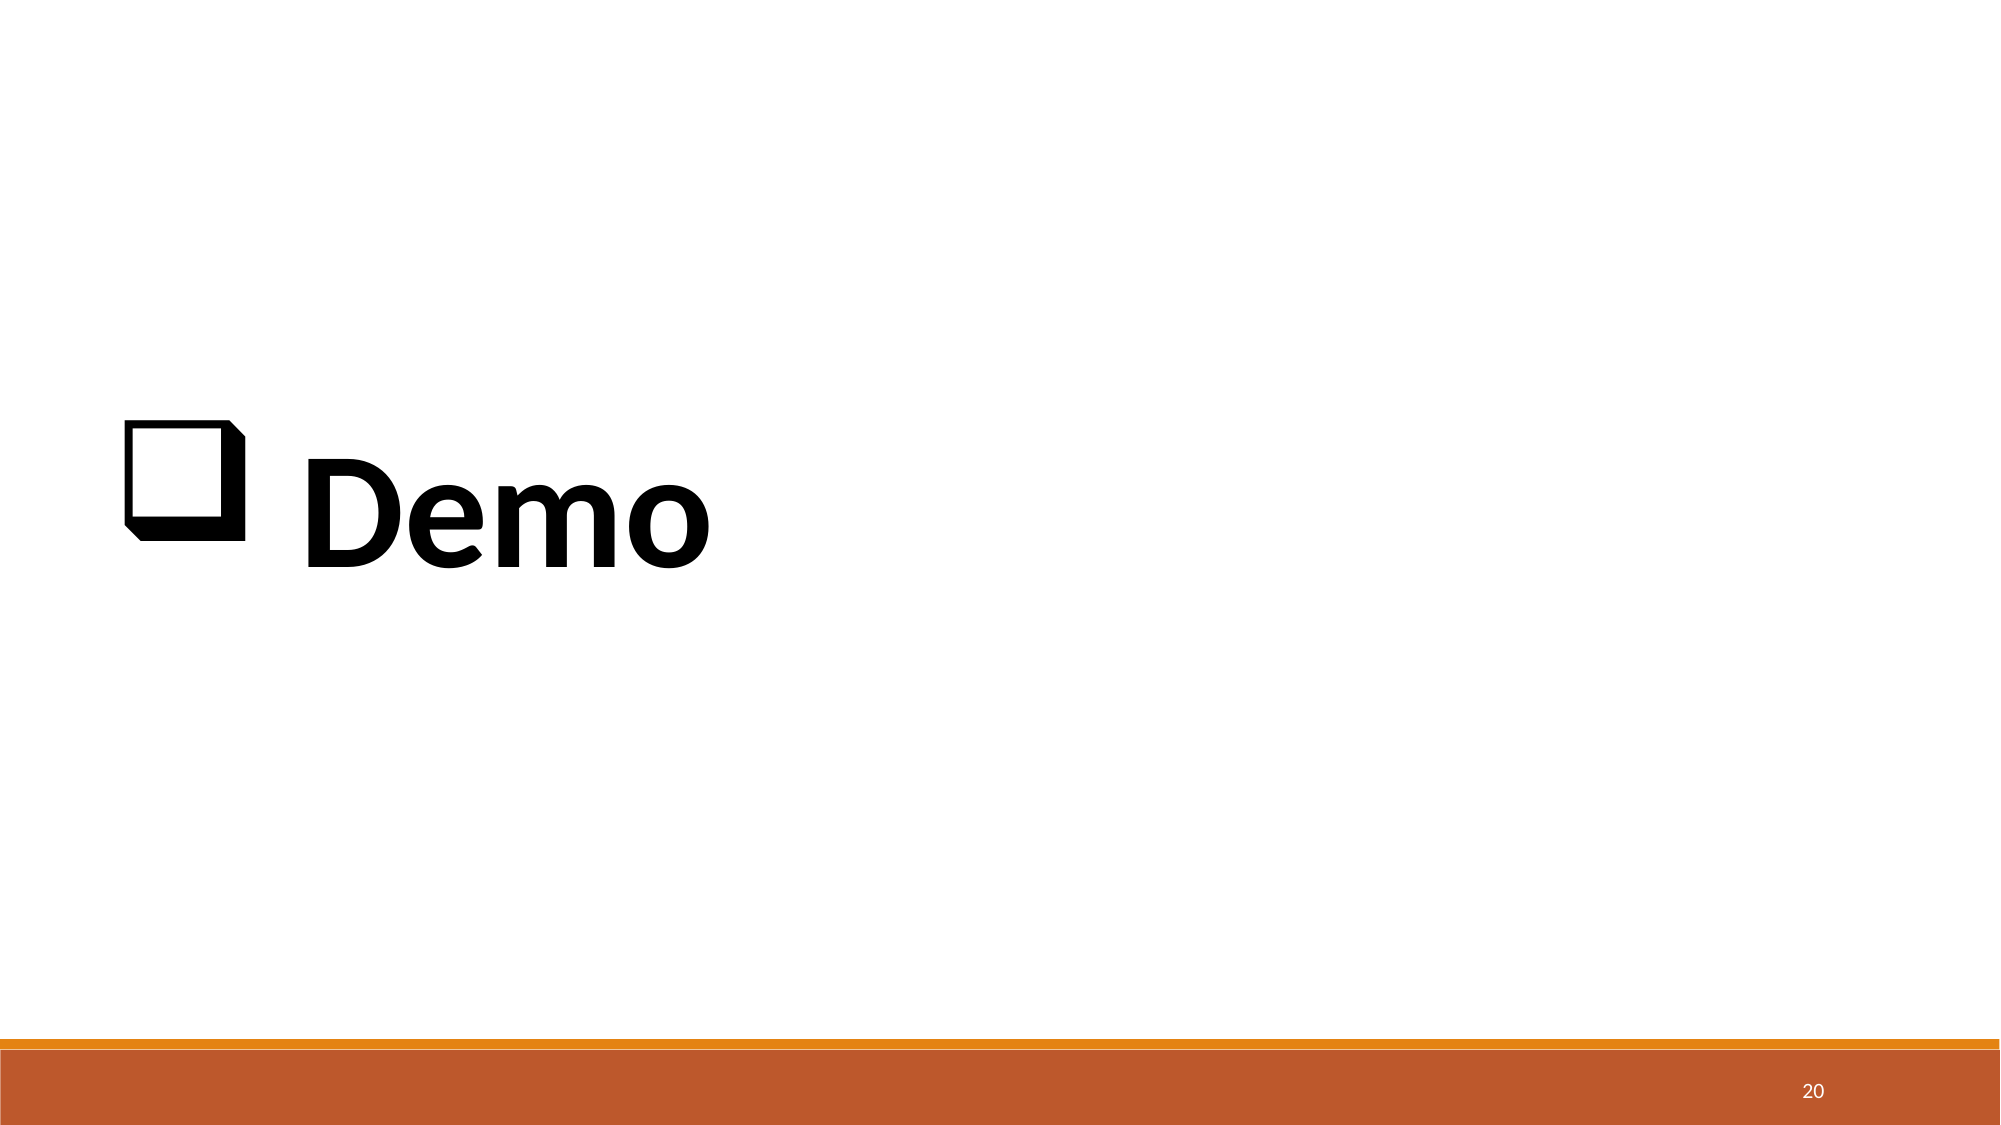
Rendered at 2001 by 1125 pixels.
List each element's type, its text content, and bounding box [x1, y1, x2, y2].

text_box Demo [96, 393, 1855, 609]
slide_number 20 [1624, 1059, 1840, 1120]
